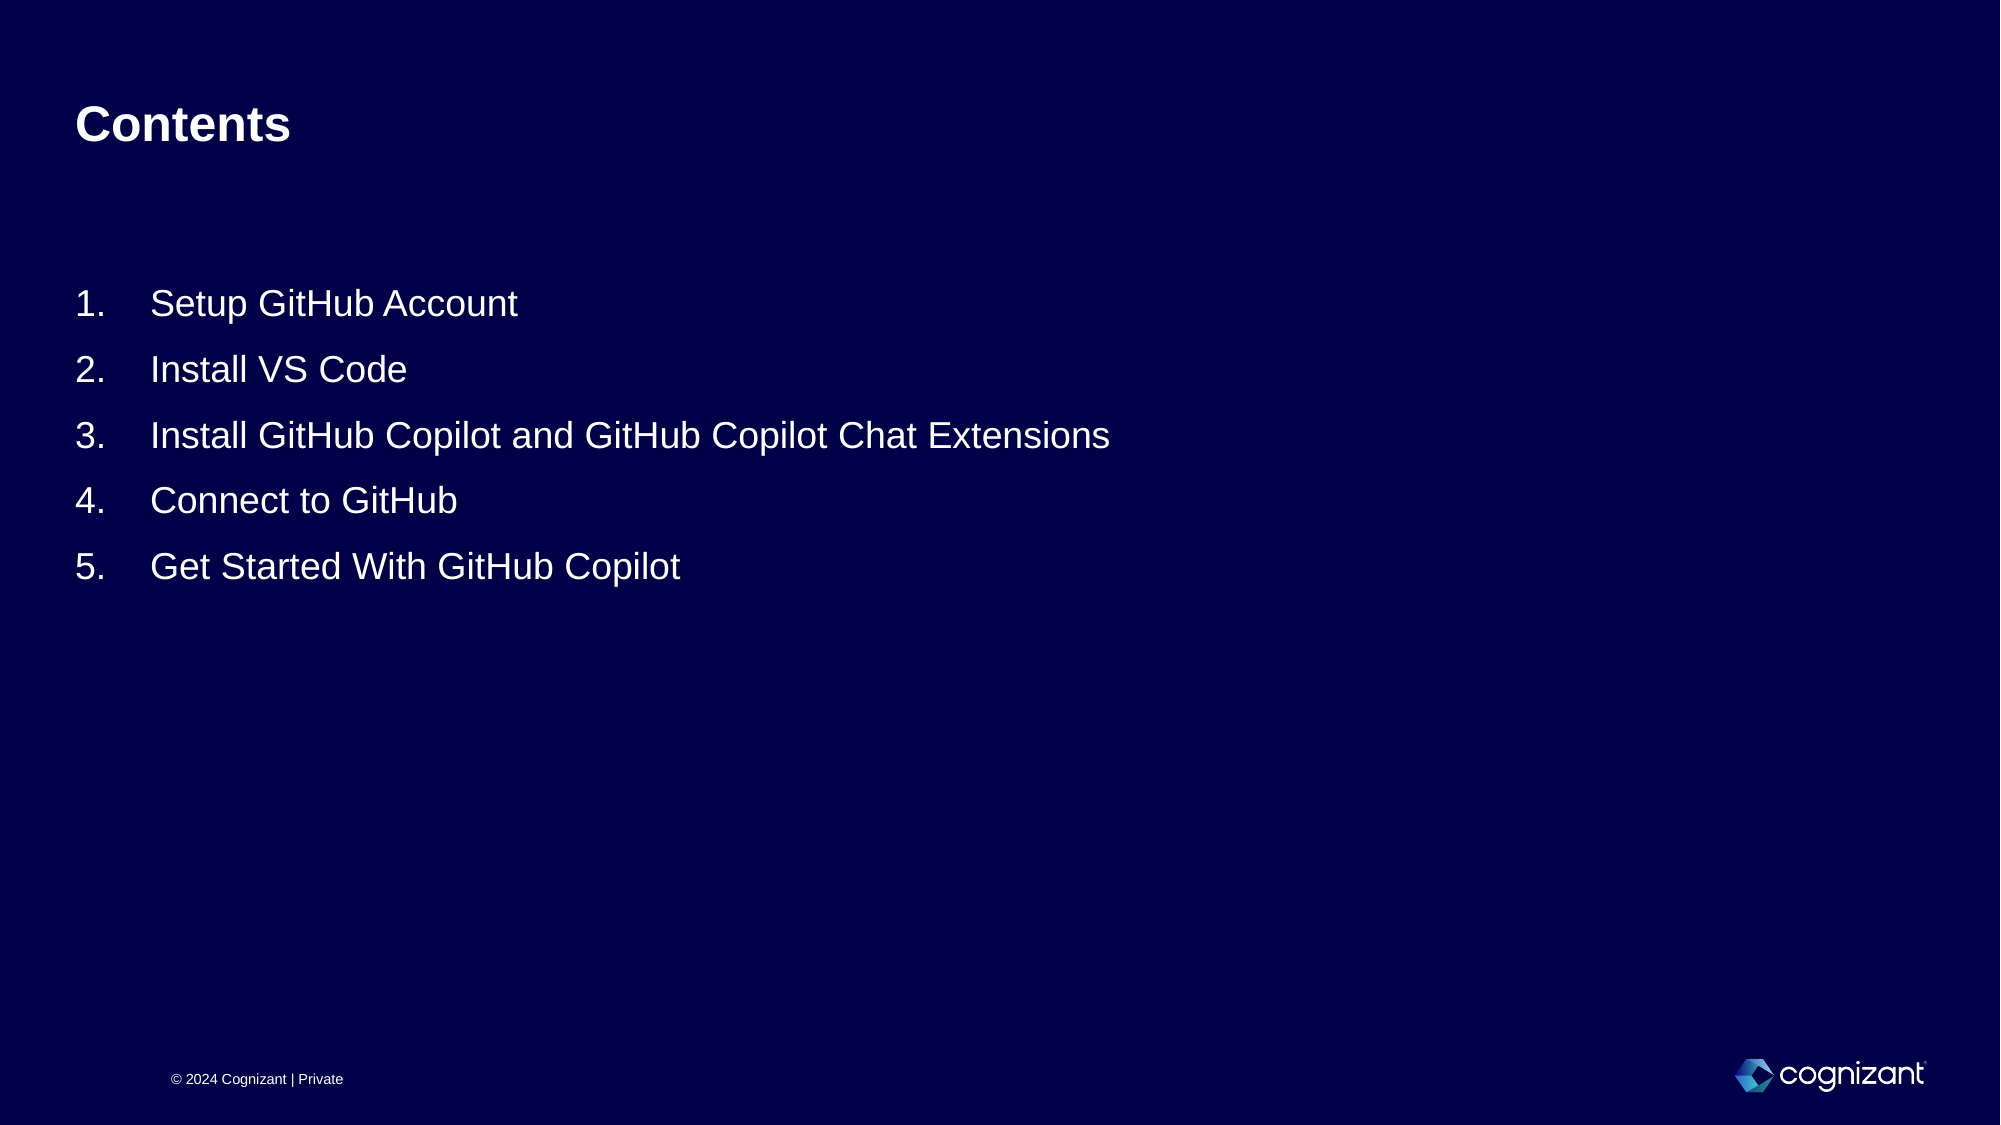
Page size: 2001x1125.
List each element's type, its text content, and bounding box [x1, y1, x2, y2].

list Setup GitHub Account Install VS Code Install GitHub Copilot and GitHub Copilot Chat Extensions Connect to GitHub Get Started With GitHub Copilot [75, 278, 1940, 929]
picture [1717, 1042, 1941, 1109]
title Contents [75, 91, 1848, 153]
footer © 2024 Cognizant | Private [171, 1037, 470, 1088]
